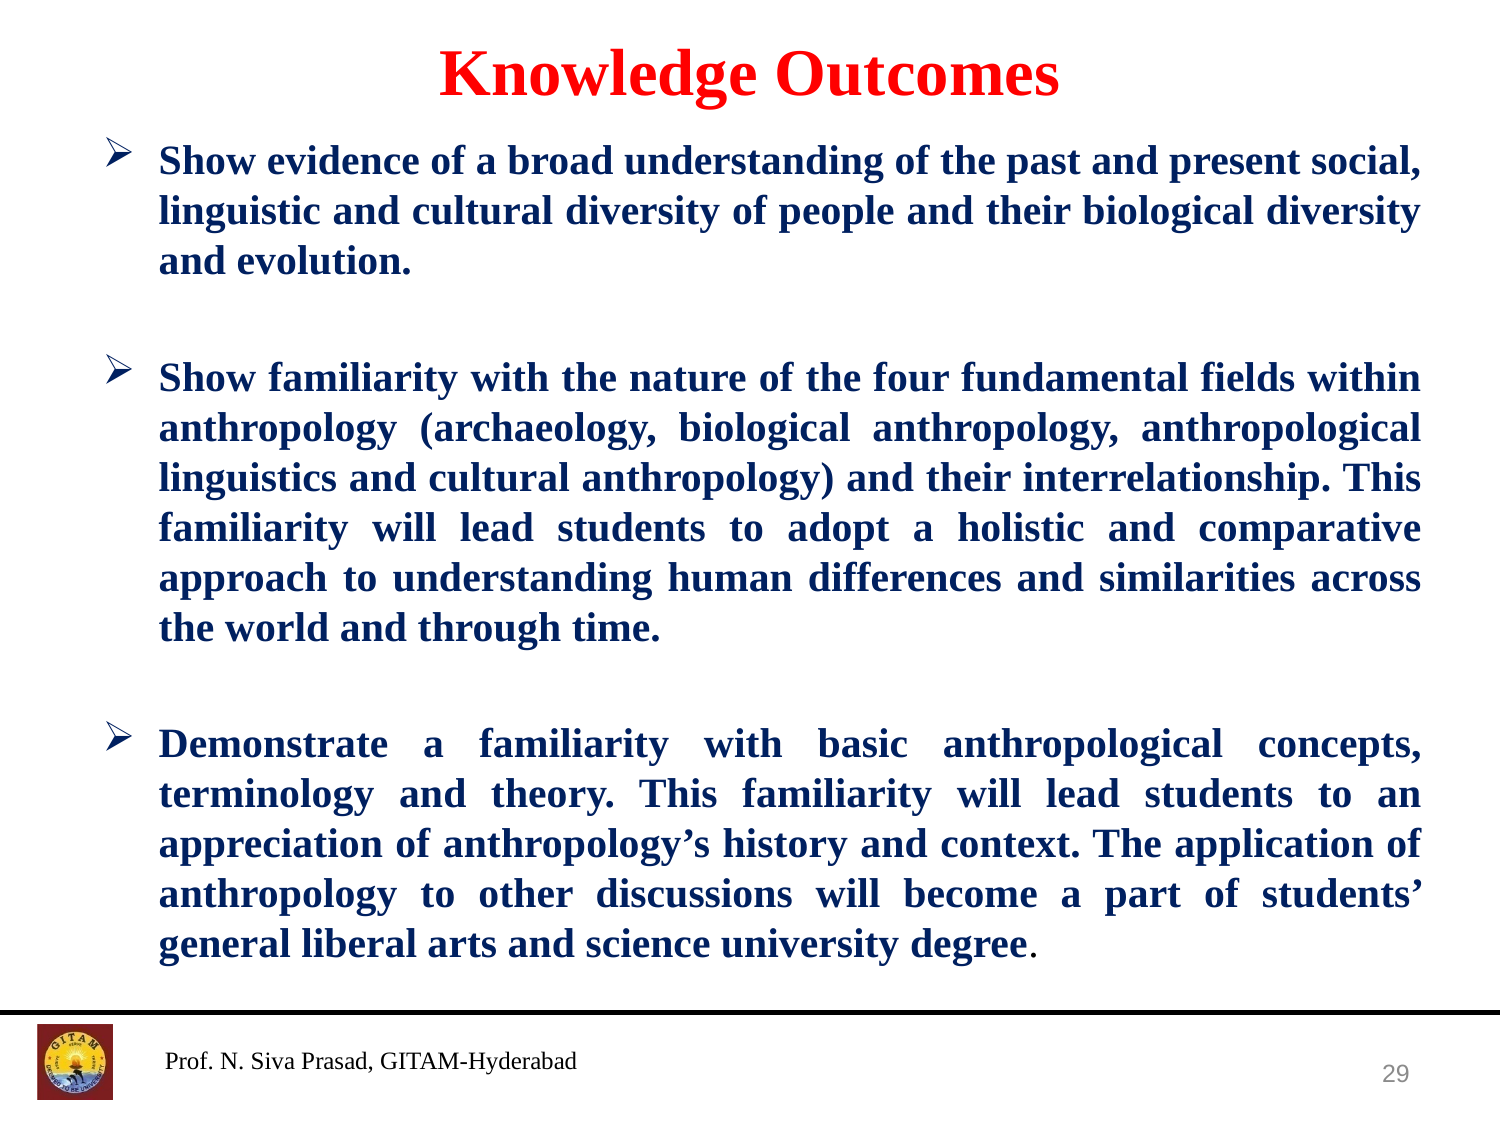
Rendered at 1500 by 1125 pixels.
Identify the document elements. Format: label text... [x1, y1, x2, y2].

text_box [0, 1012, 1500, 1100]
title Knowledge Outcomes [74, 0, 1426, 138]
list Show evidence of a broad understanding of the past and present social, linguistic and cultural diversity of people and their biological diversity and evolution. Show familiarity with the nature of the four fundamental fields within anthropology (archaeology, biological anthropology, anthropological linguistics and cultural anthropology) and their interrelationship. This familiarity will lead students to adopt a holistic and comparative approach to understanding human differences and similarities across the world and through time. Demonstrate a familiarity with basic anthropological concepts, terminology and theory. This familiarity will lead students to an appreciation of anthropology’s history and context. The application of anthropology to other discussions will become a part of students’ general liberal arts and science university degree. [87, 124, 1438, 1010]
